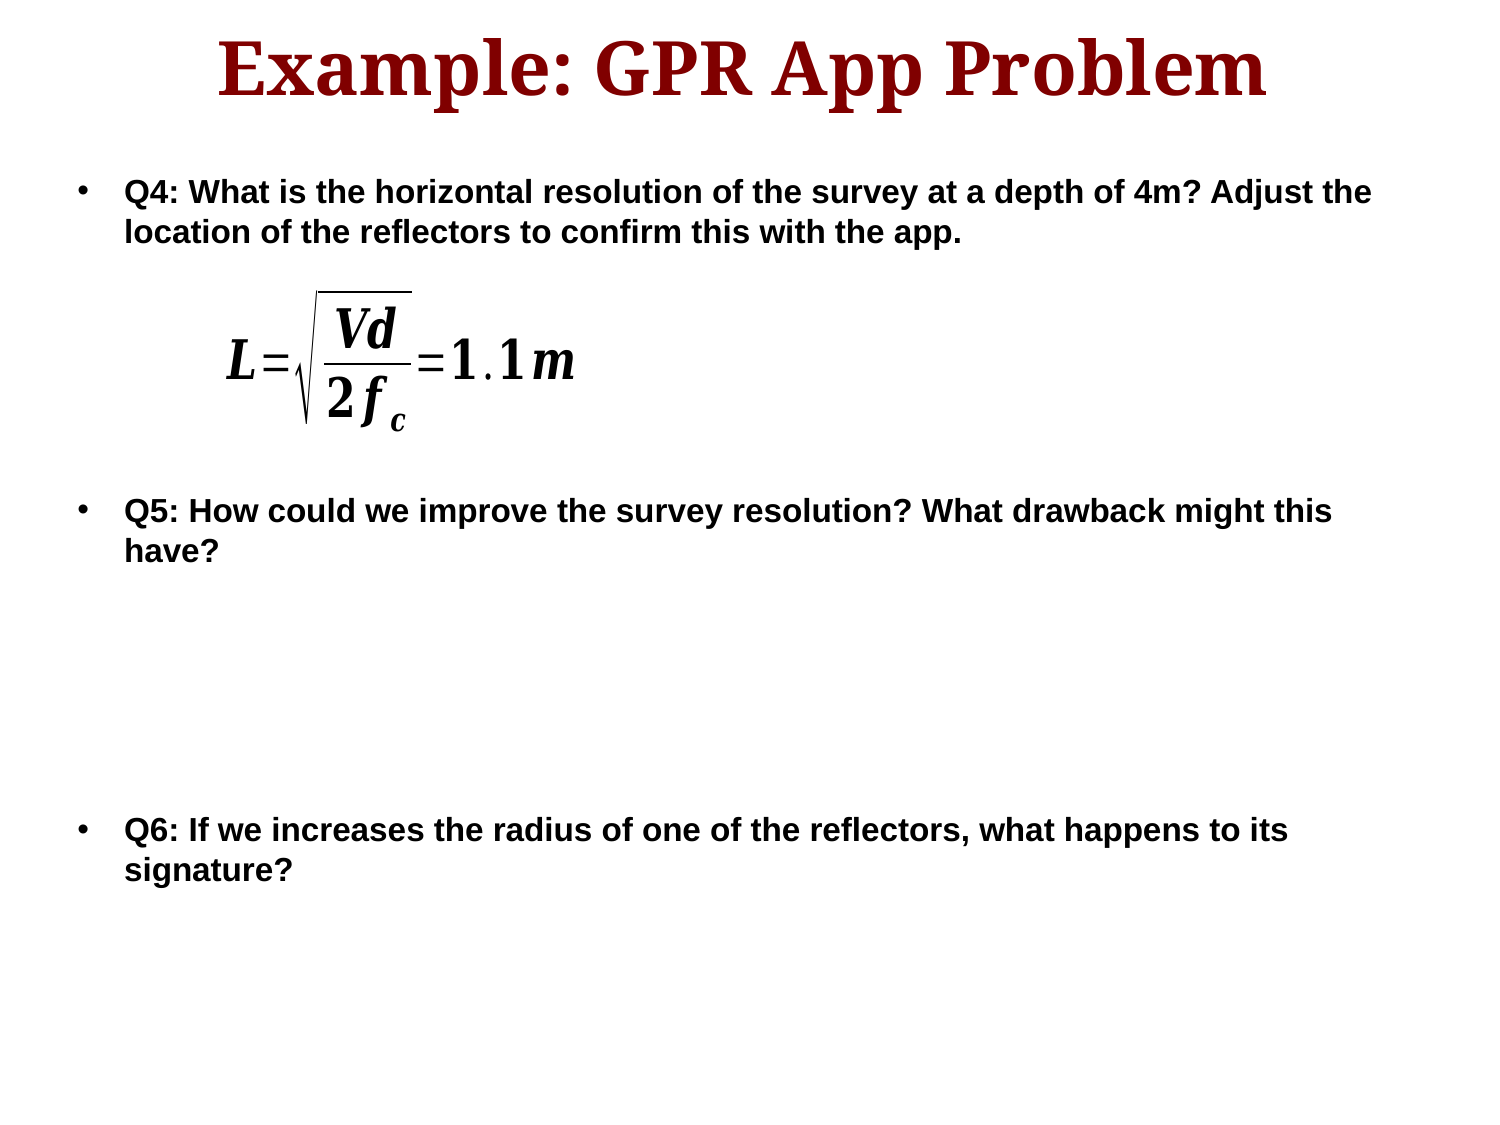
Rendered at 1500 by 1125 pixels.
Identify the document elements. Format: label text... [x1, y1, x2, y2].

text_box Q4: What is the horizontal resolution of the survey at a depth of 4m? Adjust the location of the reflectors to confirm this with the app. Q5: How could we improve the survey resolution? What drawback might this have? Q6: If we increases the radius of one of the reflectors, what happens to its signature? [62, 162, 1438, 896]
text_box Example: GPR App Problem [24, 12, 1463, 138]
